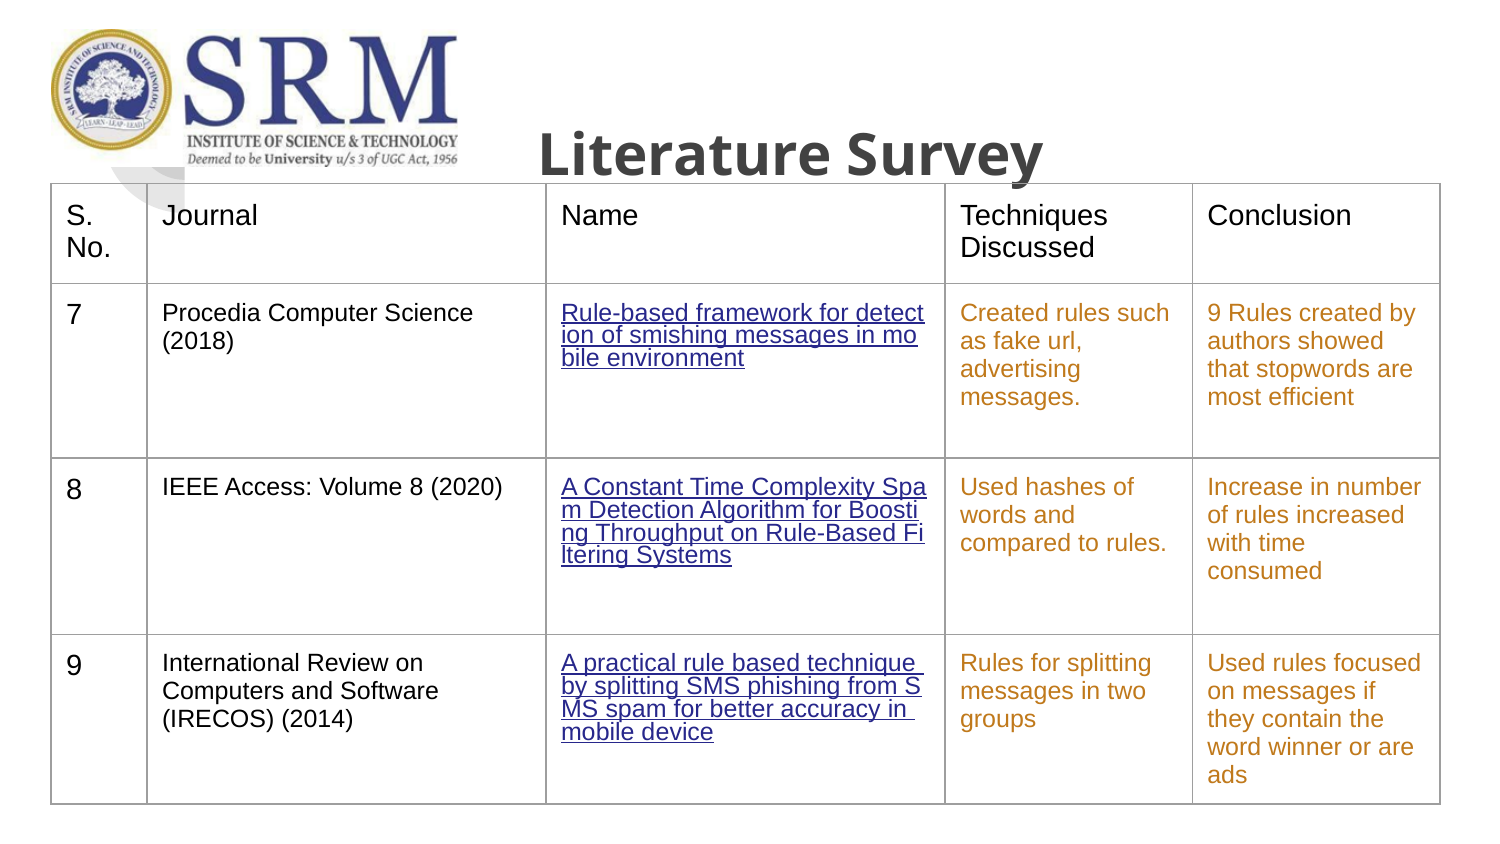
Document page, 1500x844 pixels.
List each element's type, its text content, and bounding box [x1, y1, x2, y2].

table_cell A practical rule based technique by splitting SMS phishing from SMS spam for better accuracy in mobile device [547, 635, 944, 803]
table_cell 8 [52, 459, 146, 634]
table_cell Used rules focused on messages if they contain the word winner or are ads [1193, 635, 1439, 803]
table_cell 9 Rules created by authors showed that stopwords are most efficient [1193, 284, 1439, 457]
table_cell Rule-based framework for detection of smishing messages in mobile environment [547, 284, 944, 457]
table_cell Rules for splitting messages in two groups [946, 635, 1192, 803]
table_cell Procedia Computer Science (2018) [148, 284, 545, 457]
table_cell Used hashes of words and compared to rules. [946, 459, 1192, 634]
table_header Name [547, 184, 944, 283]
picture [50, 29, 458, 168]
table_cell International Review on Computers and Software (IRECOS) (2014) [148, 635, 545, 803]
table_header Conclusion [1193, 184, 1439, 283]
table_header Techniques Discussed [946, 184, 1192, 283]
table_cell 9 [52, 635, 146, 803]
title Literature Survey [213, 98, 1368, 183]
table_cell A Constant Time Complexity Spam Detection Algorithm for Boosting Throughput on Rule-Based Filtering Systems [547, 459, 944, 634]
table_cell Increase in number of rules increased with time consumed [1193, 459, 1439, 634]
table_cell 7 [52, 284, 146, 457]
table_header Journal [148, 184, 545, 283]
table_cell IEEE Access: Volume 8 (2020) [148, 459, 545, 634]
table_cell Created rules such as fake url, advertising messages. [946, 284, 1192, 457]
table_header S. No. [52, 184, 146, 283]
